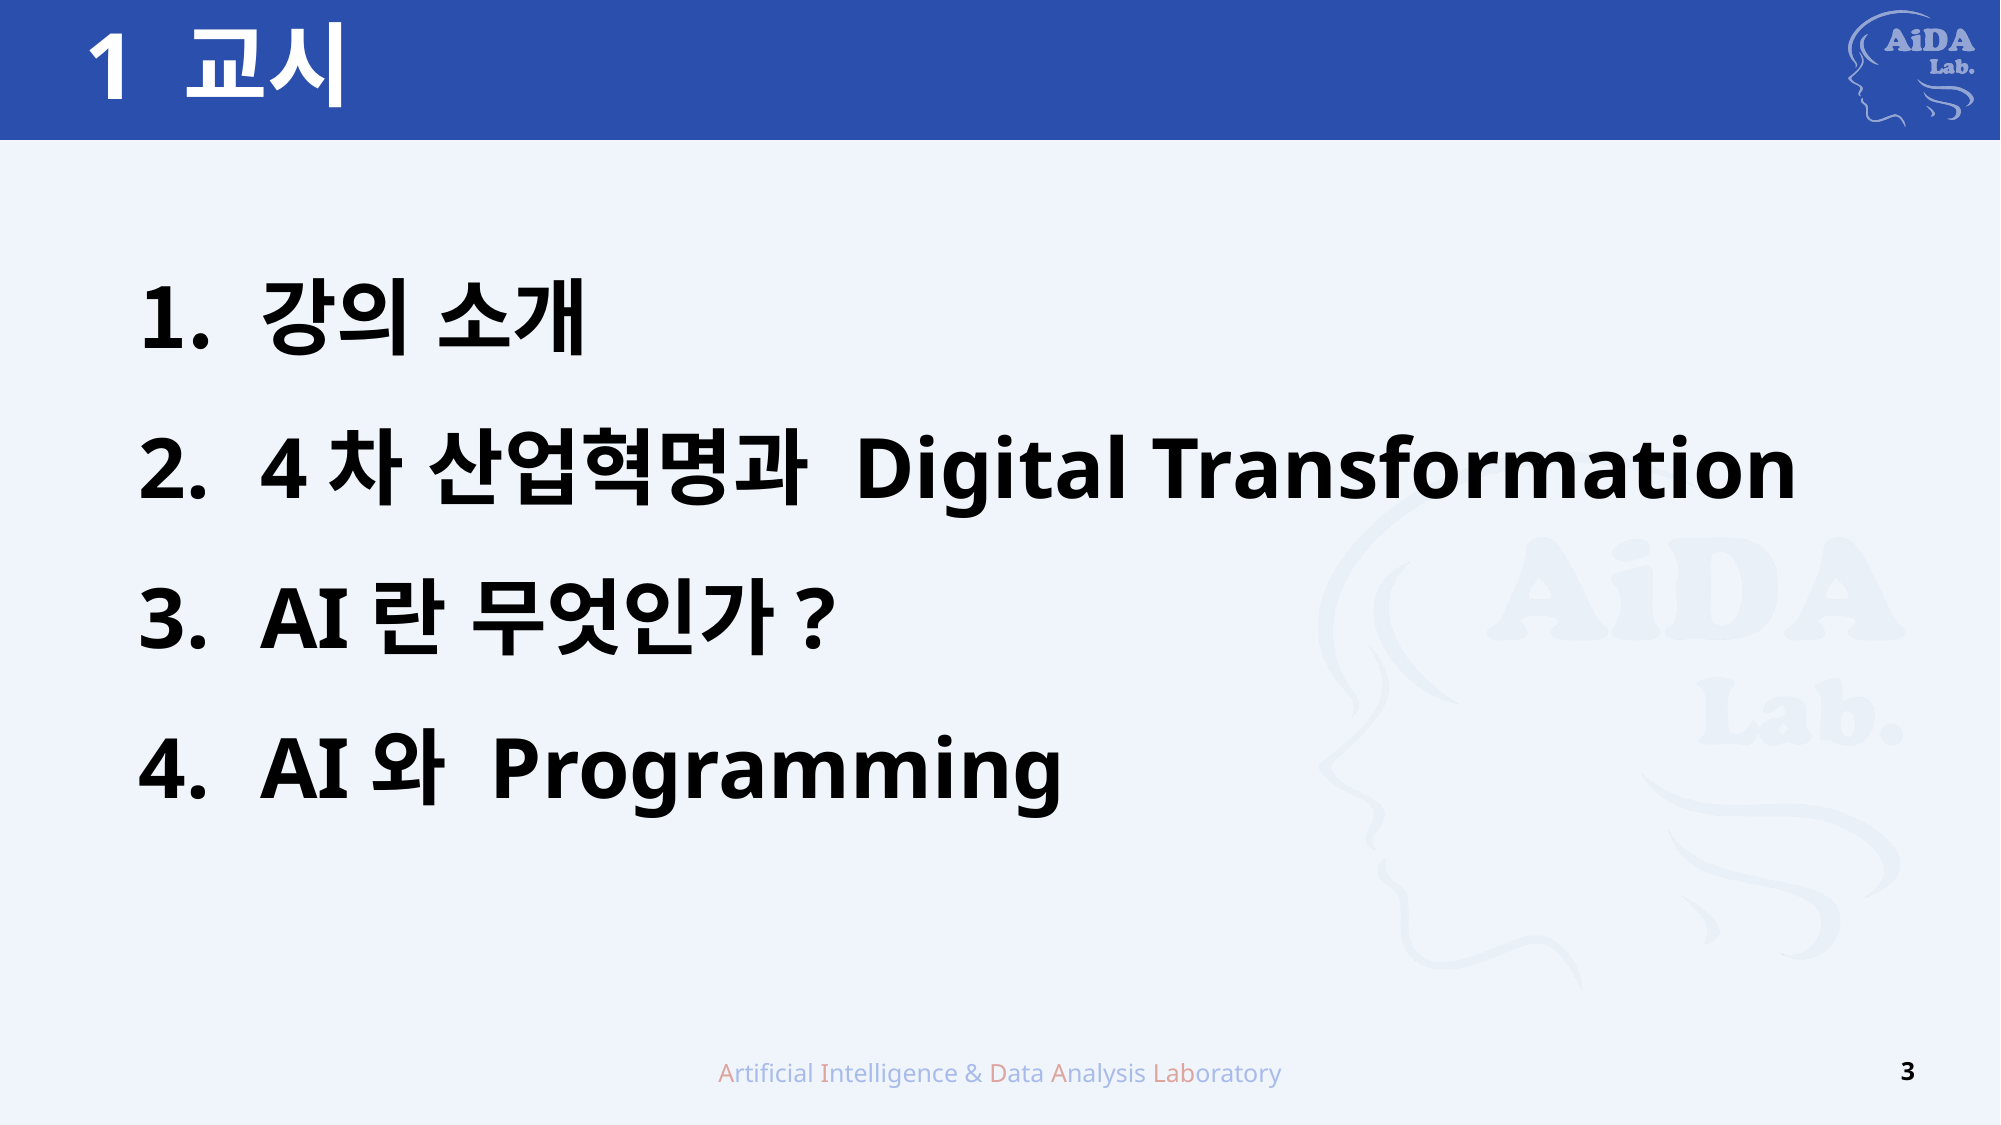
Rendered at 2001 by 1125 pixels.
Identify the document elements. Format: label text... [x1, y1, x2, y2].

picture [1842, 7, 1980, 133]
text_box 강의 소개 4차 산업혁명과 Digital Transformation AI란 무엇인가? AI와 Programming [123, 207, 1877, 988]
title 1 교시 [69, 7, 1823, 133]
footer Artificial Intelligence & Data Analysis Laboratory [662, 1042, 1338, 1103]
slide_number 3 [1412, 1042, 1930, 1103]
